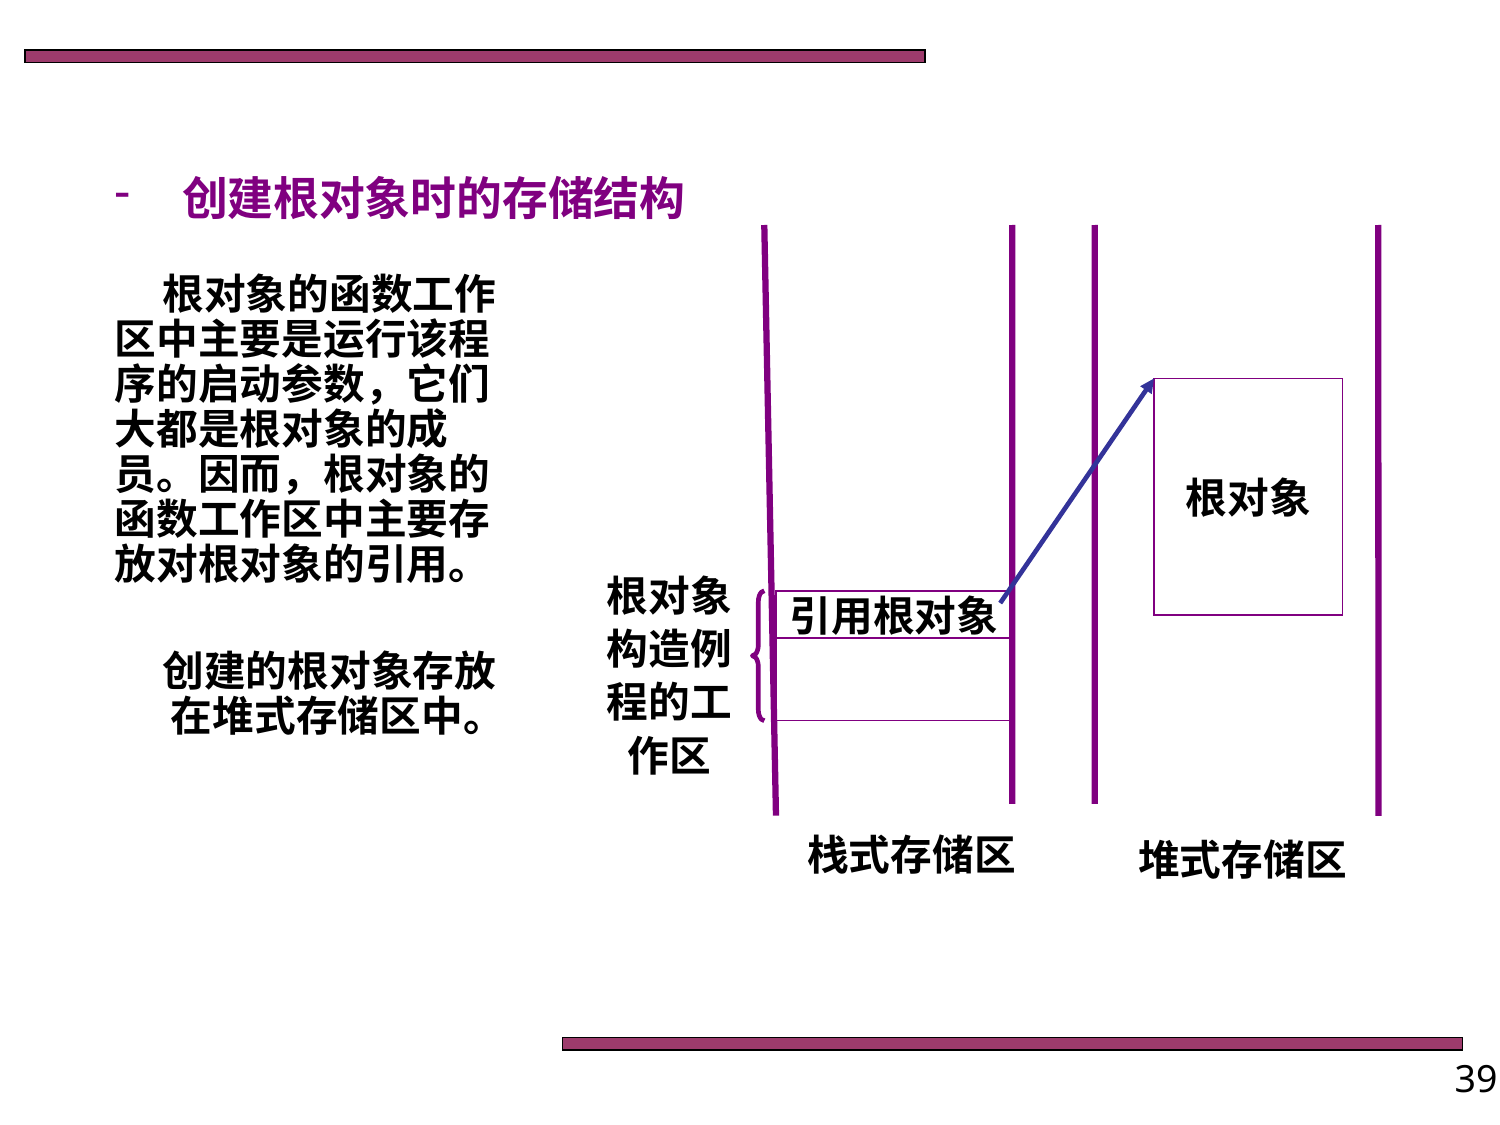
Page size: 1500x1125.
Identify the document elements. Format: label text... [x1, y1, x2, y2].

text_box 根对象的函数工作区中主要是运行该程序的启动参数，它们大都是根对象的成员。因而，根对象的函数工作区中主要存放对根对象的引用。 创建的根对象存放在堆式存储区中。 [99, 266, 525, 870]
text_box 栈式存储区 [775, 827, 1048, 894]
text_box 创建根对象时的存储结构 [99, 162, 1152, 233]
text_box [1000, 378, 1343, 616]
text_box 堆式存储区 [1118, 831, 1367, 899]
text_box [574, 567, 1013, 781]
slide_number 39 [1275, 1047, 1500, 1075]
